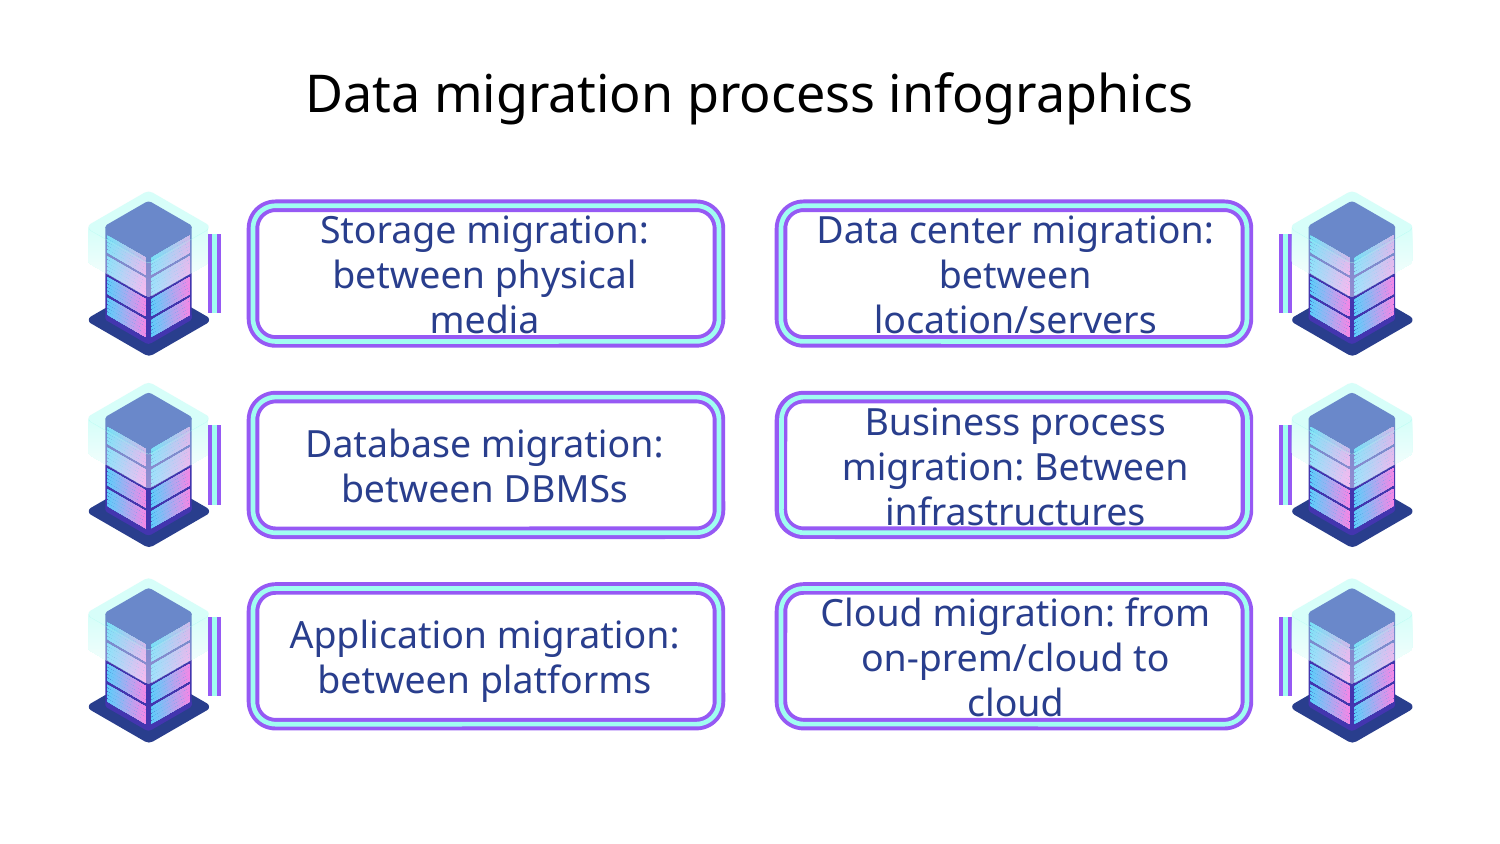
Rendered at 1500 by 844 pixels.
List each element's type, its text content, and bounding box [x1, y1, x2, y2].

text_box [1290, 191, 1414, 356]
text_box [87, 382, 210, 548]
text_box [87, 191, 210, 356]
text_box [214, 396, 720, 534]
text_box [1290, 382, 1414, 548]
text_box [780, 205, 1285, 342]
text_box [1290, 578, 1414, 743]
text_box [780, 396, 1285, 534]
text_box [214, 588, 720, 725]
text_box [780, 588, 1285, 725]
title Data migration process infographics [84, 49, 1416, 134]
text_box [214, 205, 720, 342]
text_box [87, 578, 210, 743]
